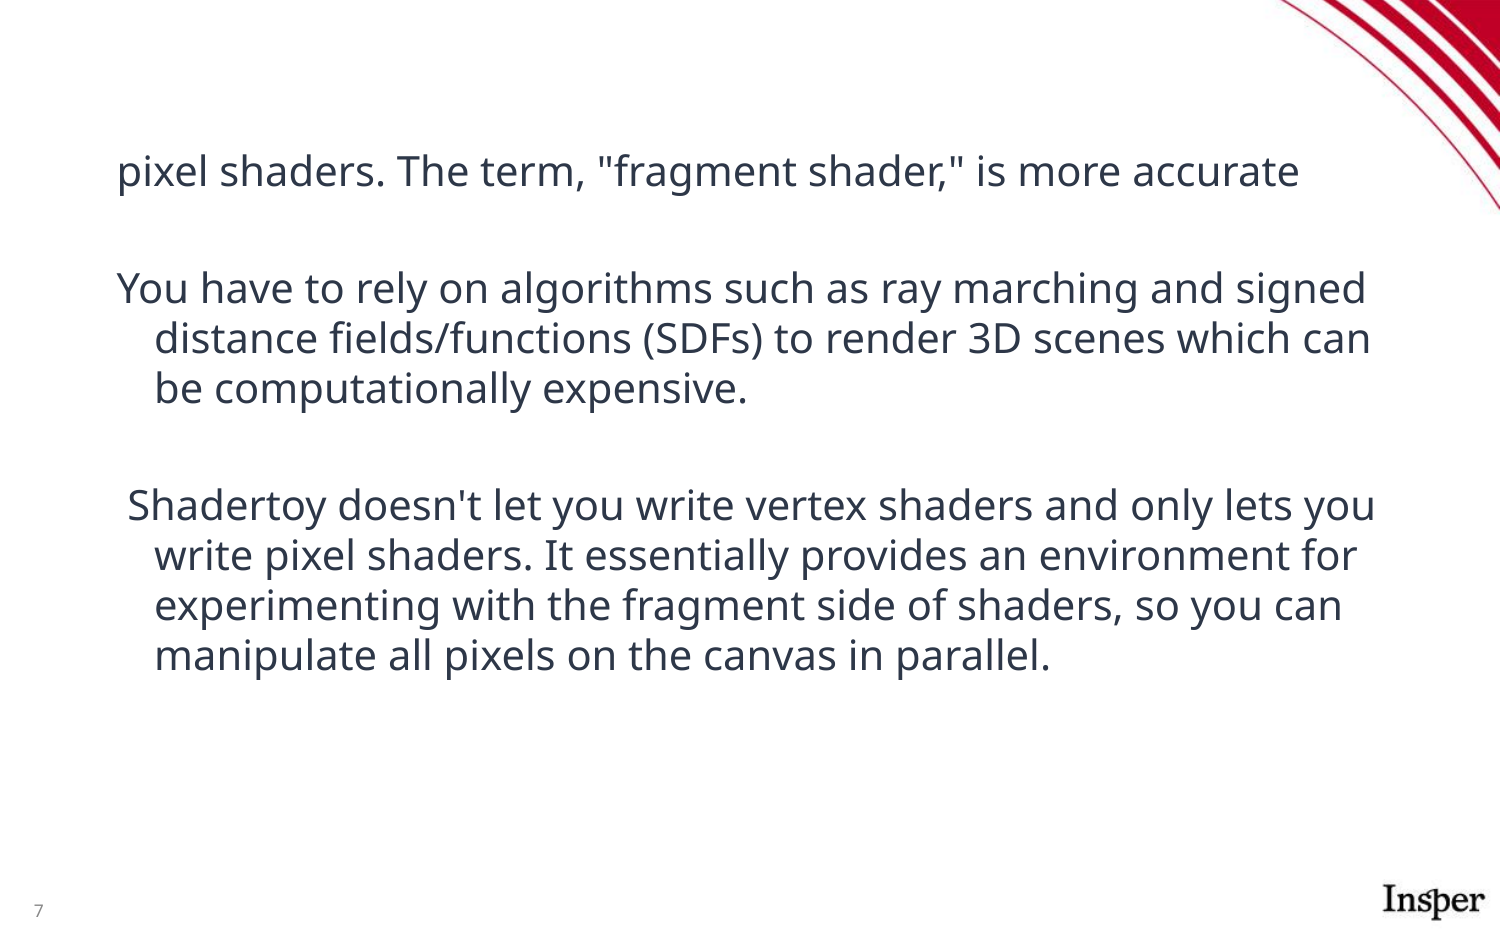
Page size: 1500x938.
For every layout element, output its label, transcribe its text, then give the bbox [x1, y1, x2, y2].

picture [249, 0, 1500, 938]
slide_number 7 [0, 887, 78, 938]
list pixel shaders. The term, "fragment shader," is more accurate You have to rely on algorithms such as ray marching and signed distance fields/functions (SDFs) to render 3D scenes which can be computationally expensive. Shadertoy doesn't let you write vertex shaders and only lets you write pixel shaders. It essentially provides an environment for experimenting with the fragment side of shaders, so you can manipulate all pixels on the canvas in parallel. [64, 137, 1447, 876]
